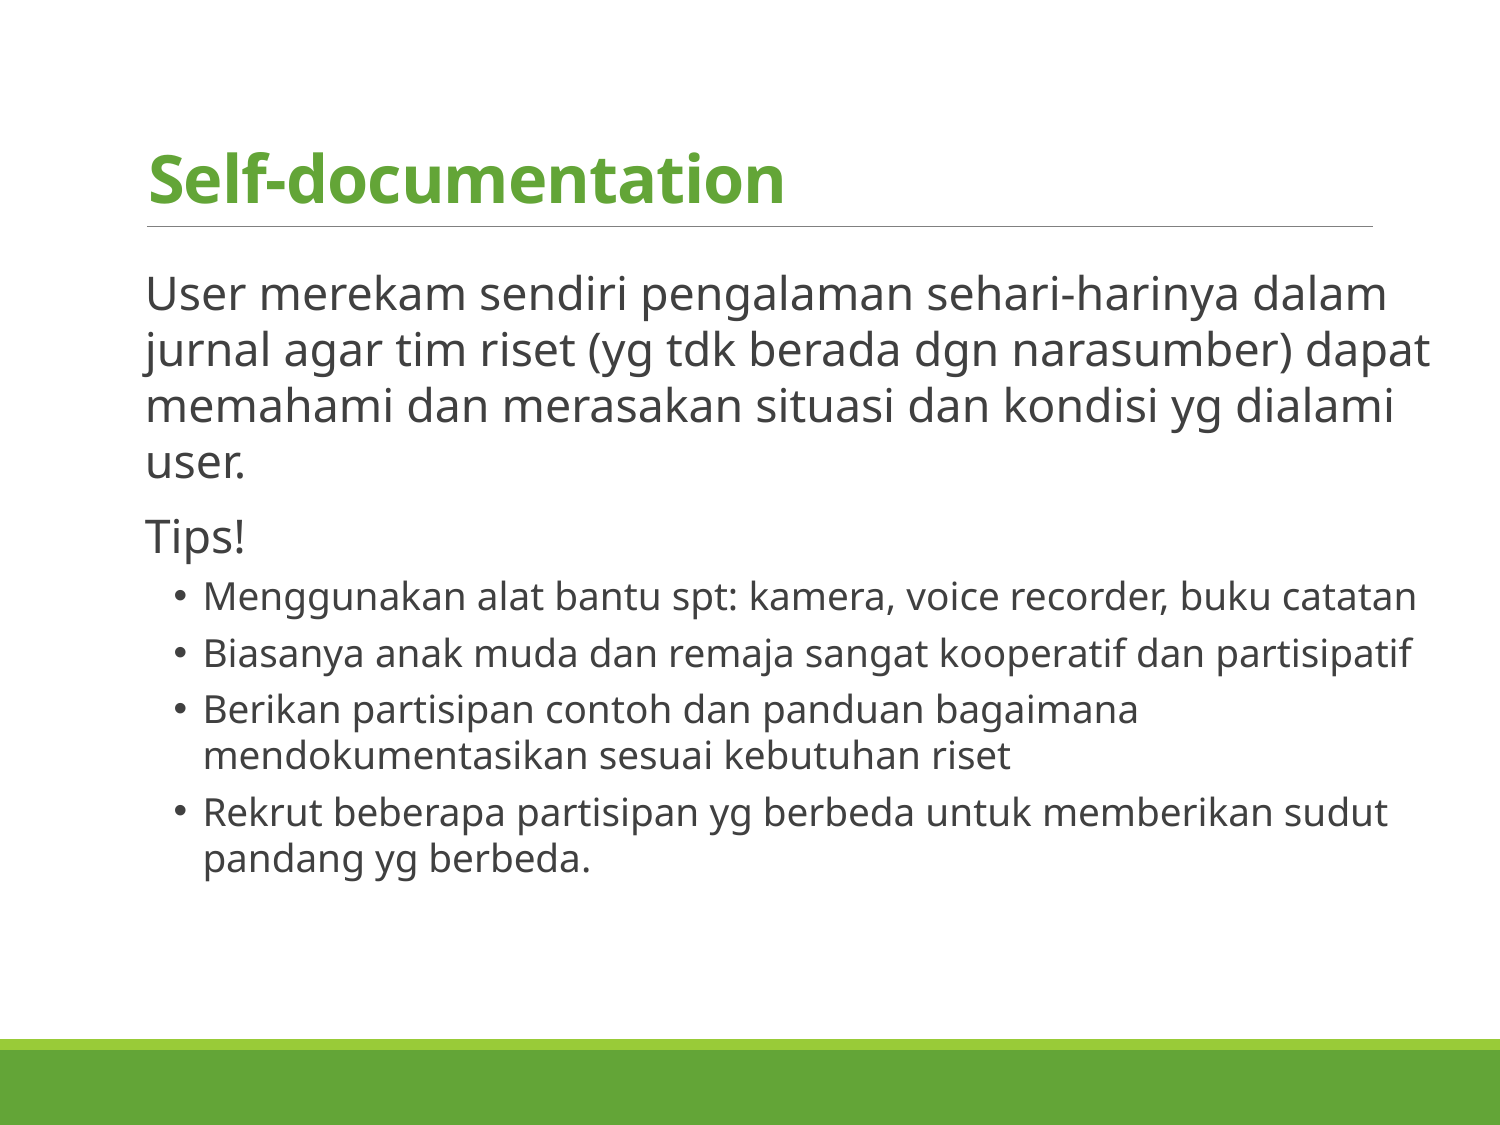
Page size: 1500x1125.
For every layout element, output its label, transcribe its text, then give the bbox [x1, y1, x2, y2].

title Self-documentation [133, 96, 1444, 225]
text_box User merekam sendiri pengalaman sehari-harinya dalam jurnal agar tim riset (yg tdk berada dgn narasumber) dapat memahami dan merasakan situasi dan kondisi yg dialami user. Tips! Menggunakan alat bantu spt: kamera, voice recorder, buku catatan Biasanya anak muda dan remaja sangat kooperatif dan partisipatif Berikan partisipan contoh dan panduan bagaimana mendokumentasikan sesuai kebutuhan riset Rekrut beberapa partisipan yg berbeda untuk memberikan sudut pandang yg berbeda. [129, 256, 1447, 985]
